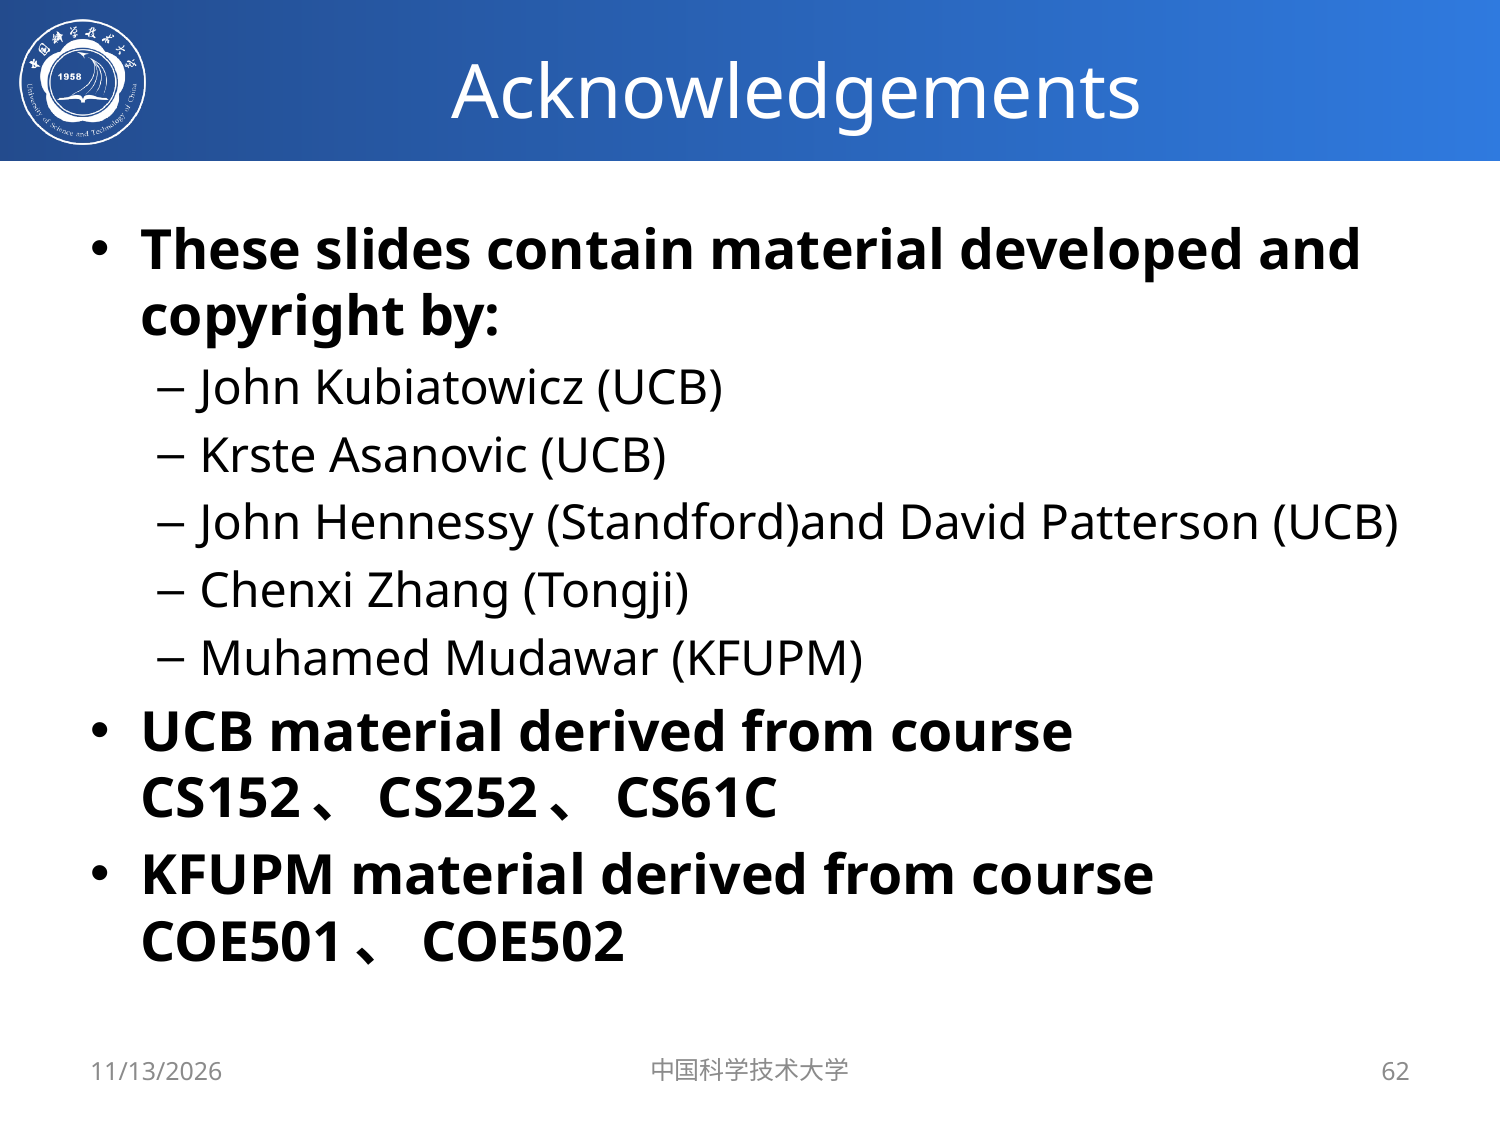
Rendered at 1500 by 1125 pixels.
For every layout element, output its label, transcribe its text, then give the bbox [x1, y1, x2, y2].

picture [19, 19, 146, 145]
slide_number 62 [1074, 1042, 1425, 1103]
title Acknowledgements [169, 24, 1425, 153]
footer 中国科学技术大学 [512, 1042, 988, 1103]
list These slides contain material developed and copyright by: John Kubiatowicz (UCB) Krste Asanovic (UCB) John Hennessy (Standford)and David Patterson (UCB) Chenxi Zhang (Tongji) Muhamed Mudawar (KFUPM) UCB material derived from course CS152、CS252、CS61C KFUPM material derived from course COE501、COE502 [75, 206, 1425, 1036]
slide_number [75, 1042, 425, 1103]
